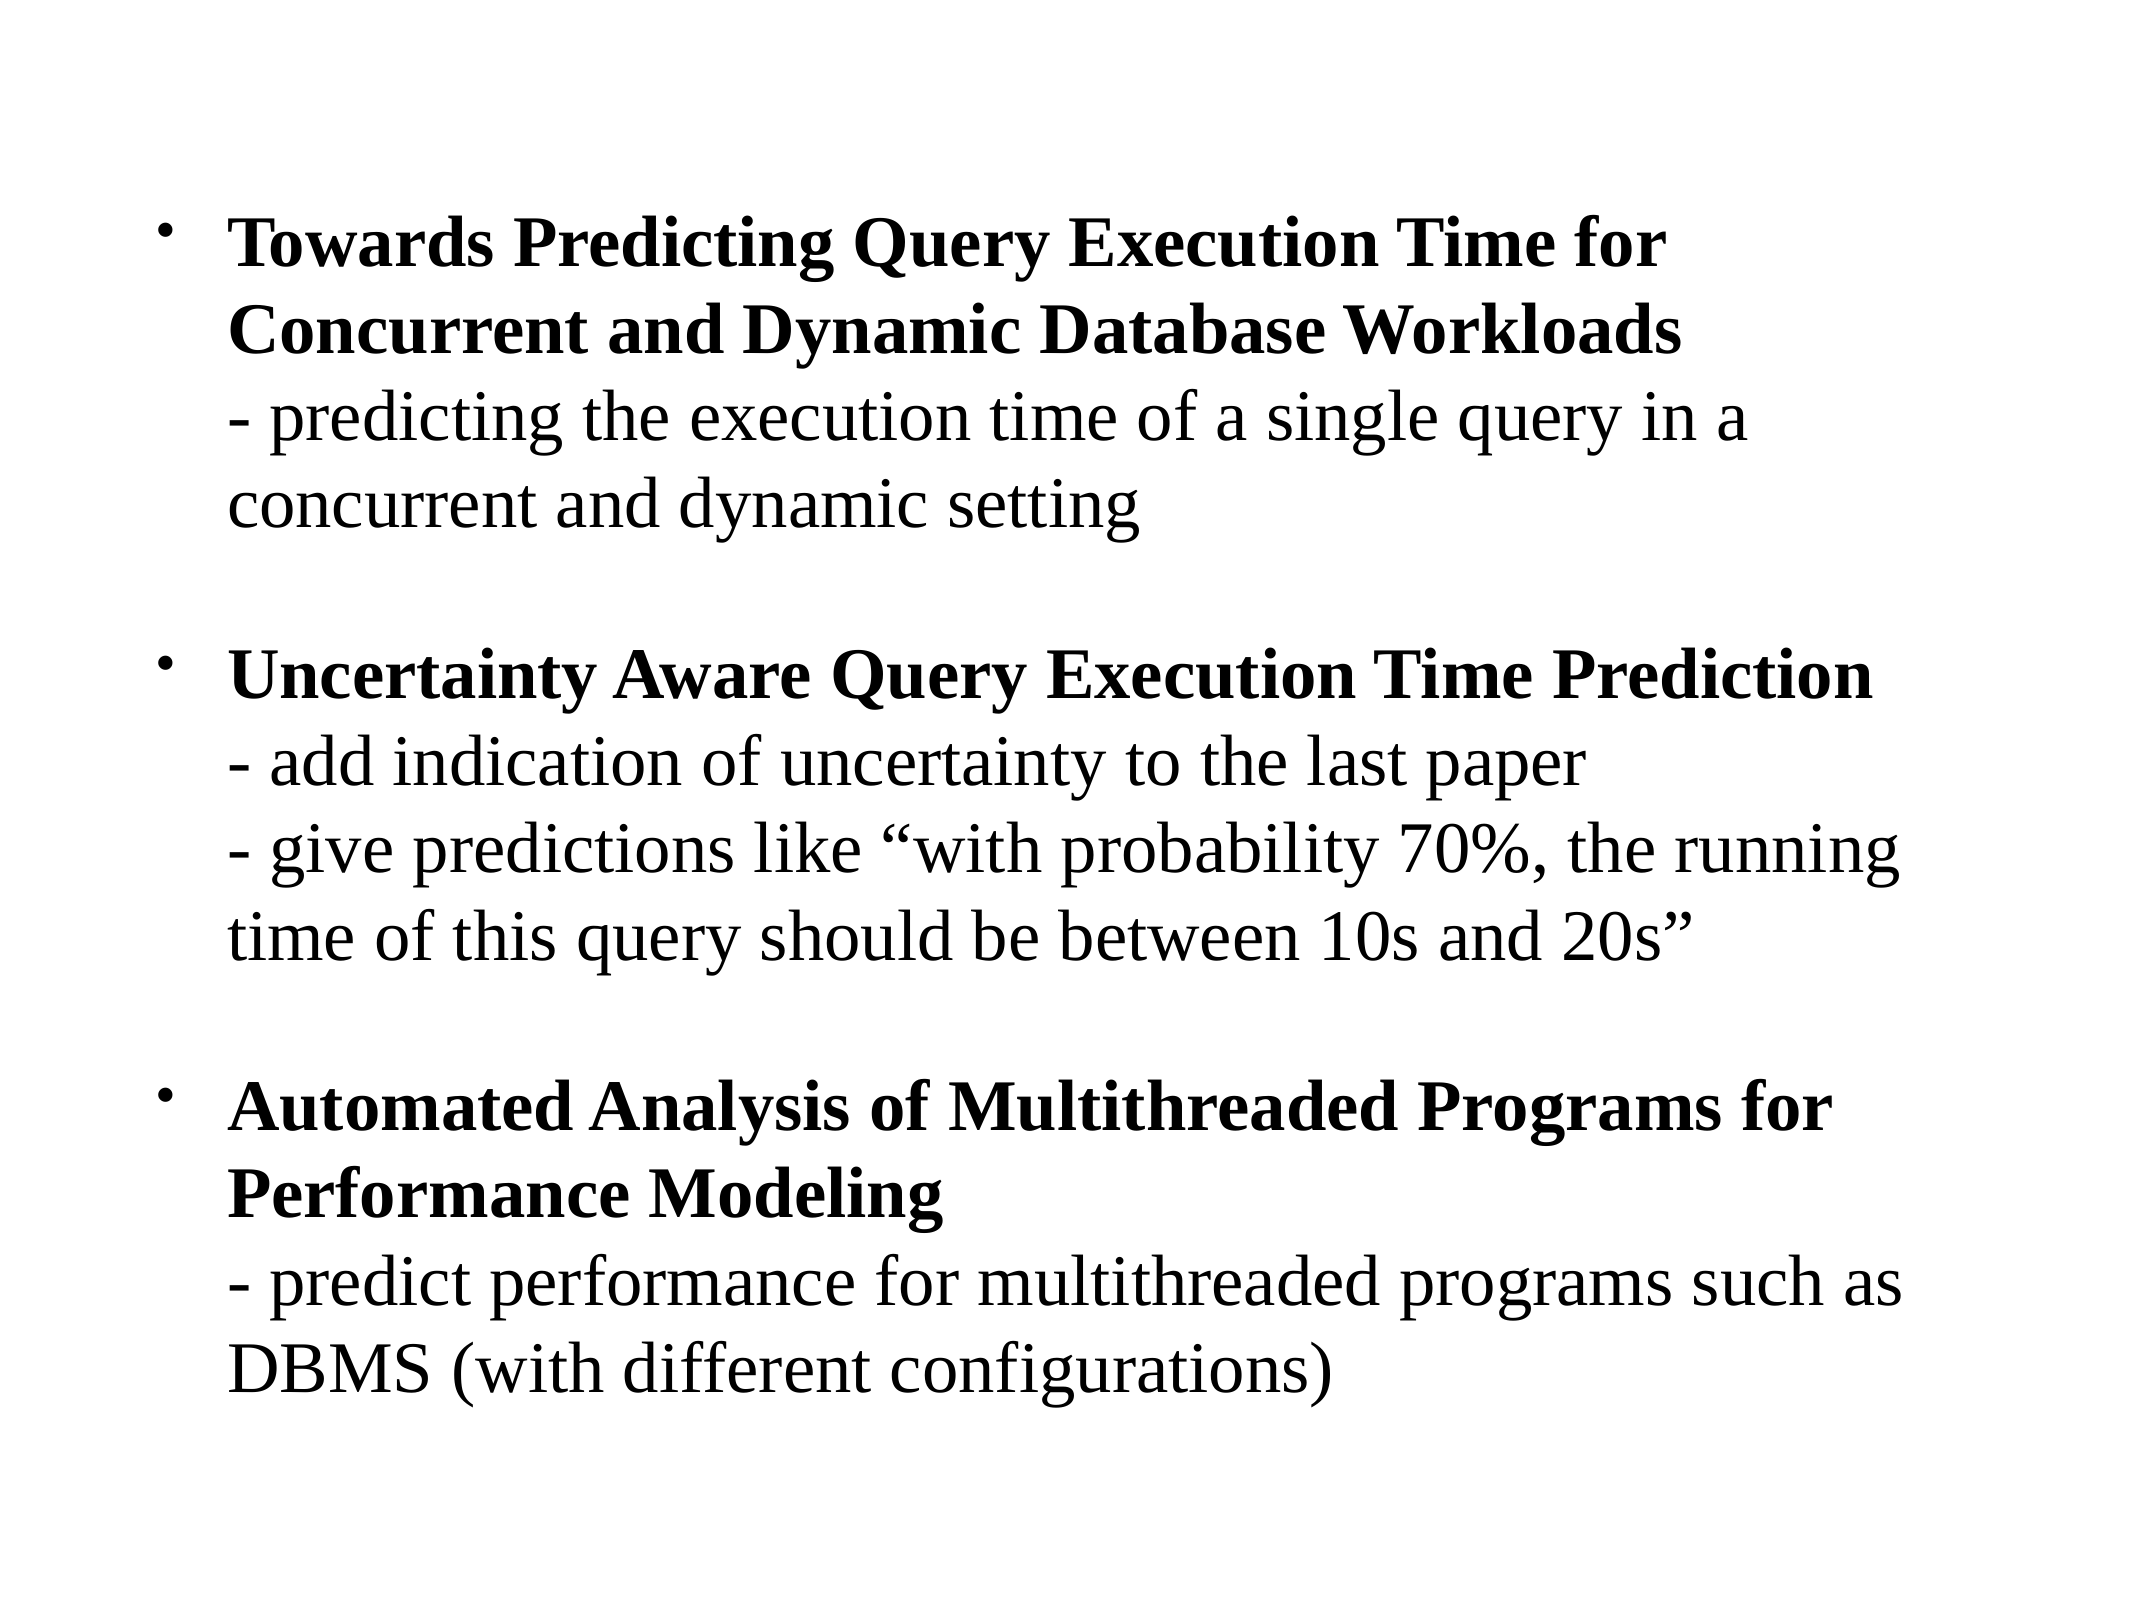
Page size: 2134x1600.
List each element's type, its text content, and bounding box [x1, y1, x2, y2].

list Towards Predicting Query Execution Time for Concurrent and Dynamic Database Workloads - predicting the execution time of a single query in a concurrent and dynamic setting Uncertainty Aware Query Execution Time Prediction - add indication of uncertainty to the last paper - give predictions like “with probability 70%, the running time of this query should be between 10s and 20s” Automated Analysis of Multithreaded Programs for Performance Modeling - predict performance for multithreaded programs such as DBMS (with different configurations) [155, 207, 1978, 1393]
